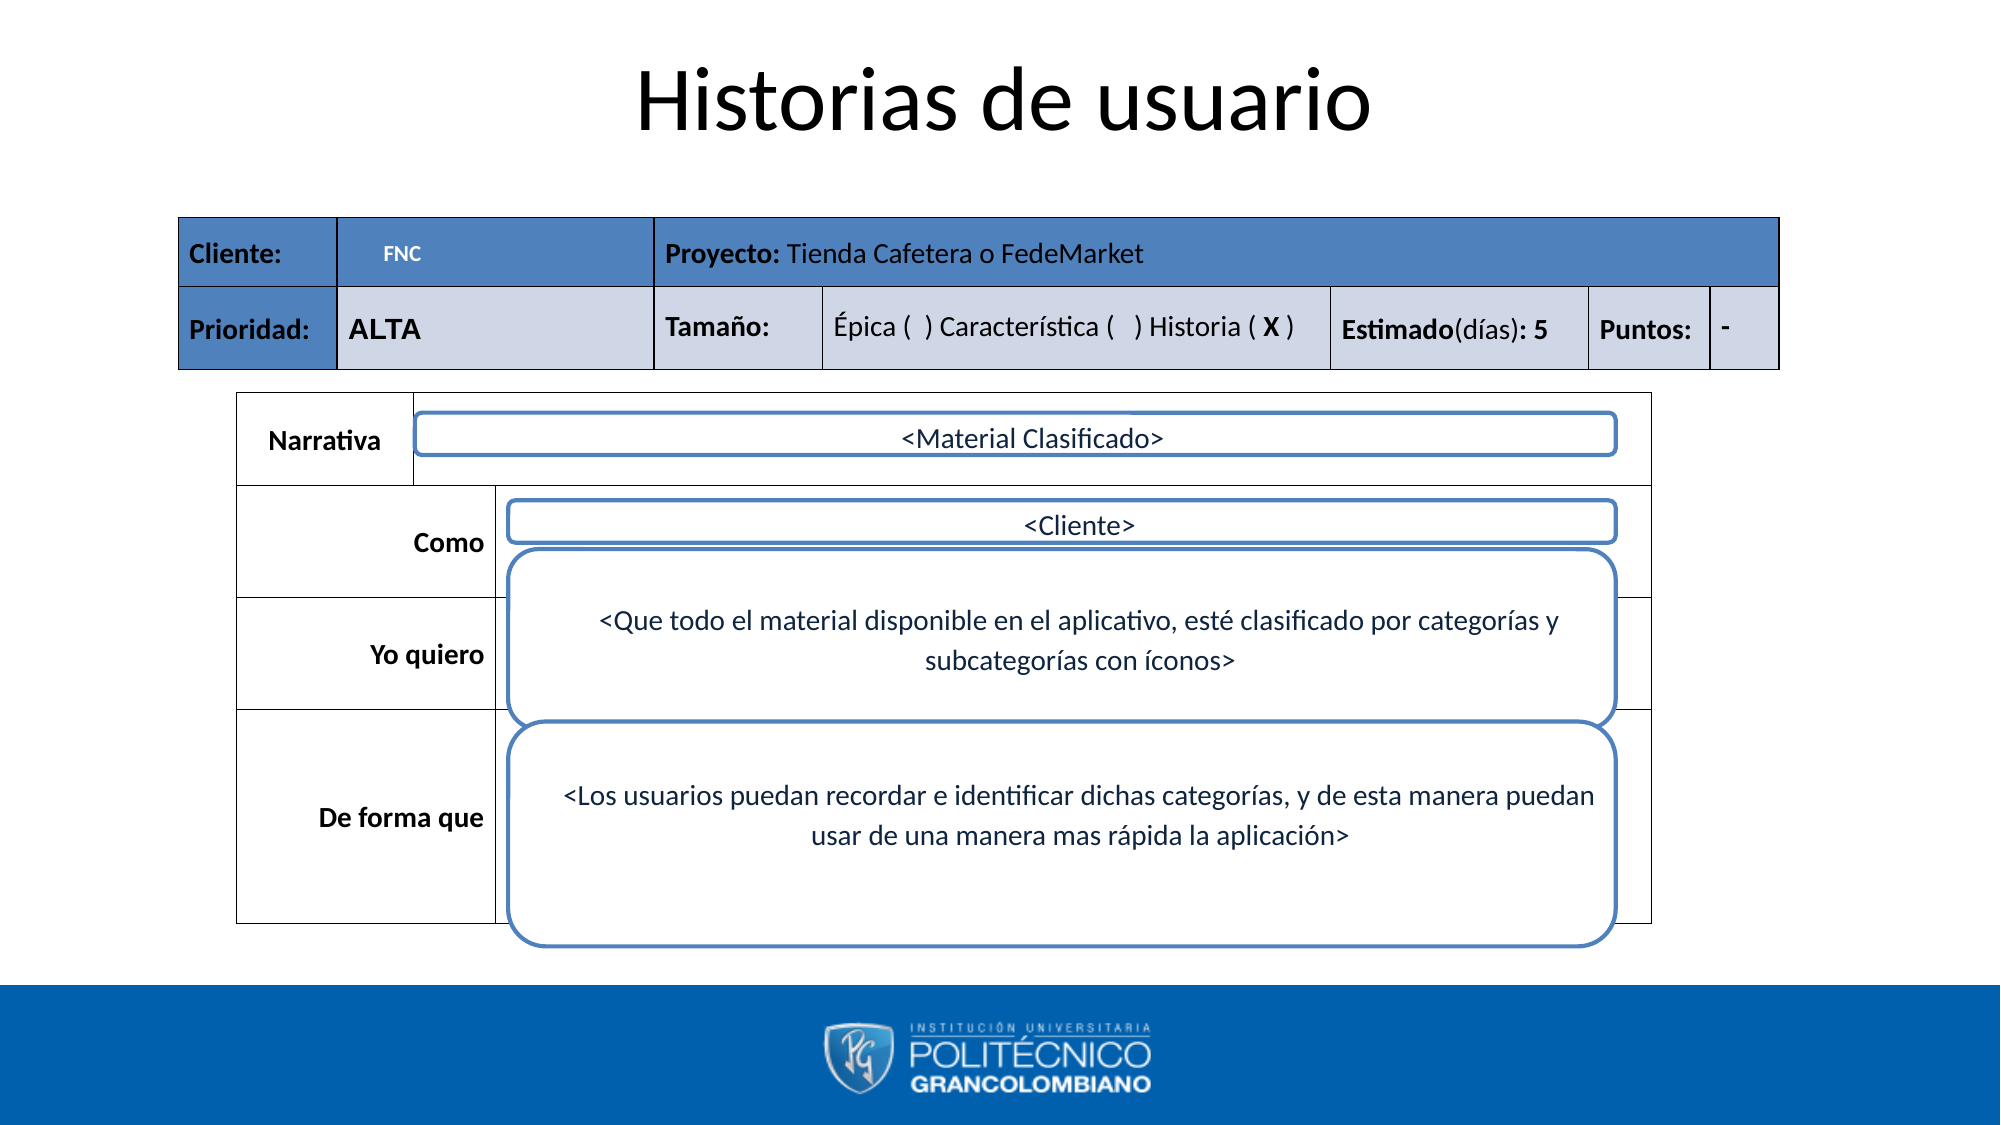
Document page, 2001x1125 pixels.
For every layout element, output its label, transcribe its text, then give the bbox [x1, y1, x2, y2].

table_cell [496, 598, 509, 709]
table_cell Épica ( ) Característica ( ) Historia ( X ) [823, 287, 1330, 369]
table_header [414, 393, 1651, 485]
text_box <Que todo el material disponible en el aplicativo, esté clasificado por categorías y subcategorías con íconos> [508, 549, 1616, 727]
text_box <Material Clasificado> [414, 412, 1616, 456]
table_cell Prioridad: [179, 287, 336, 369]
table_cell Estimado(días): 5 [1331, 287, 1588, 369]
text_box <Los usuarios puedan recordar e identificar dichas categorías, y de esta manera puedan usar de una manera mas rápida la aplicación> [508, 721, 1616, 947]
table_cell Como [237, 486, 495, 597]
table_cell [496, 710, 525, 923]
table_header FNC [338, 218, 653, 286]
text_box <Cliente> [508, 500, 1616, 543]
table_cell Puntos: [1589, 287, 1709, 369]
table_cell [496, 486, 1651, 597]
table_header Proyecto: Tienda Cafetera o FedeMarket [655, 218, 1778, 286]
table_cell - [1711, 287, 1778, 369]
table_header Narrativa [237, 393, 413, 485]
table_cell Yo quiero [237, 598, 495, 709]
table_header Cliente: [179, 218, 336, 286]
picture [0, 985, 2000, 1125]
title Historias de usuario [104, 0, 1905, 188]
table_cell De forma que [237, 710, 495, 923]
table_cell [1615, 598, 1651, 709]
table_cell [1599, 710, 1651, 923]
table_cell Tamaño: [655, 287, 822, 369]
table_cell ALTA [338, 287, 653, 369]
